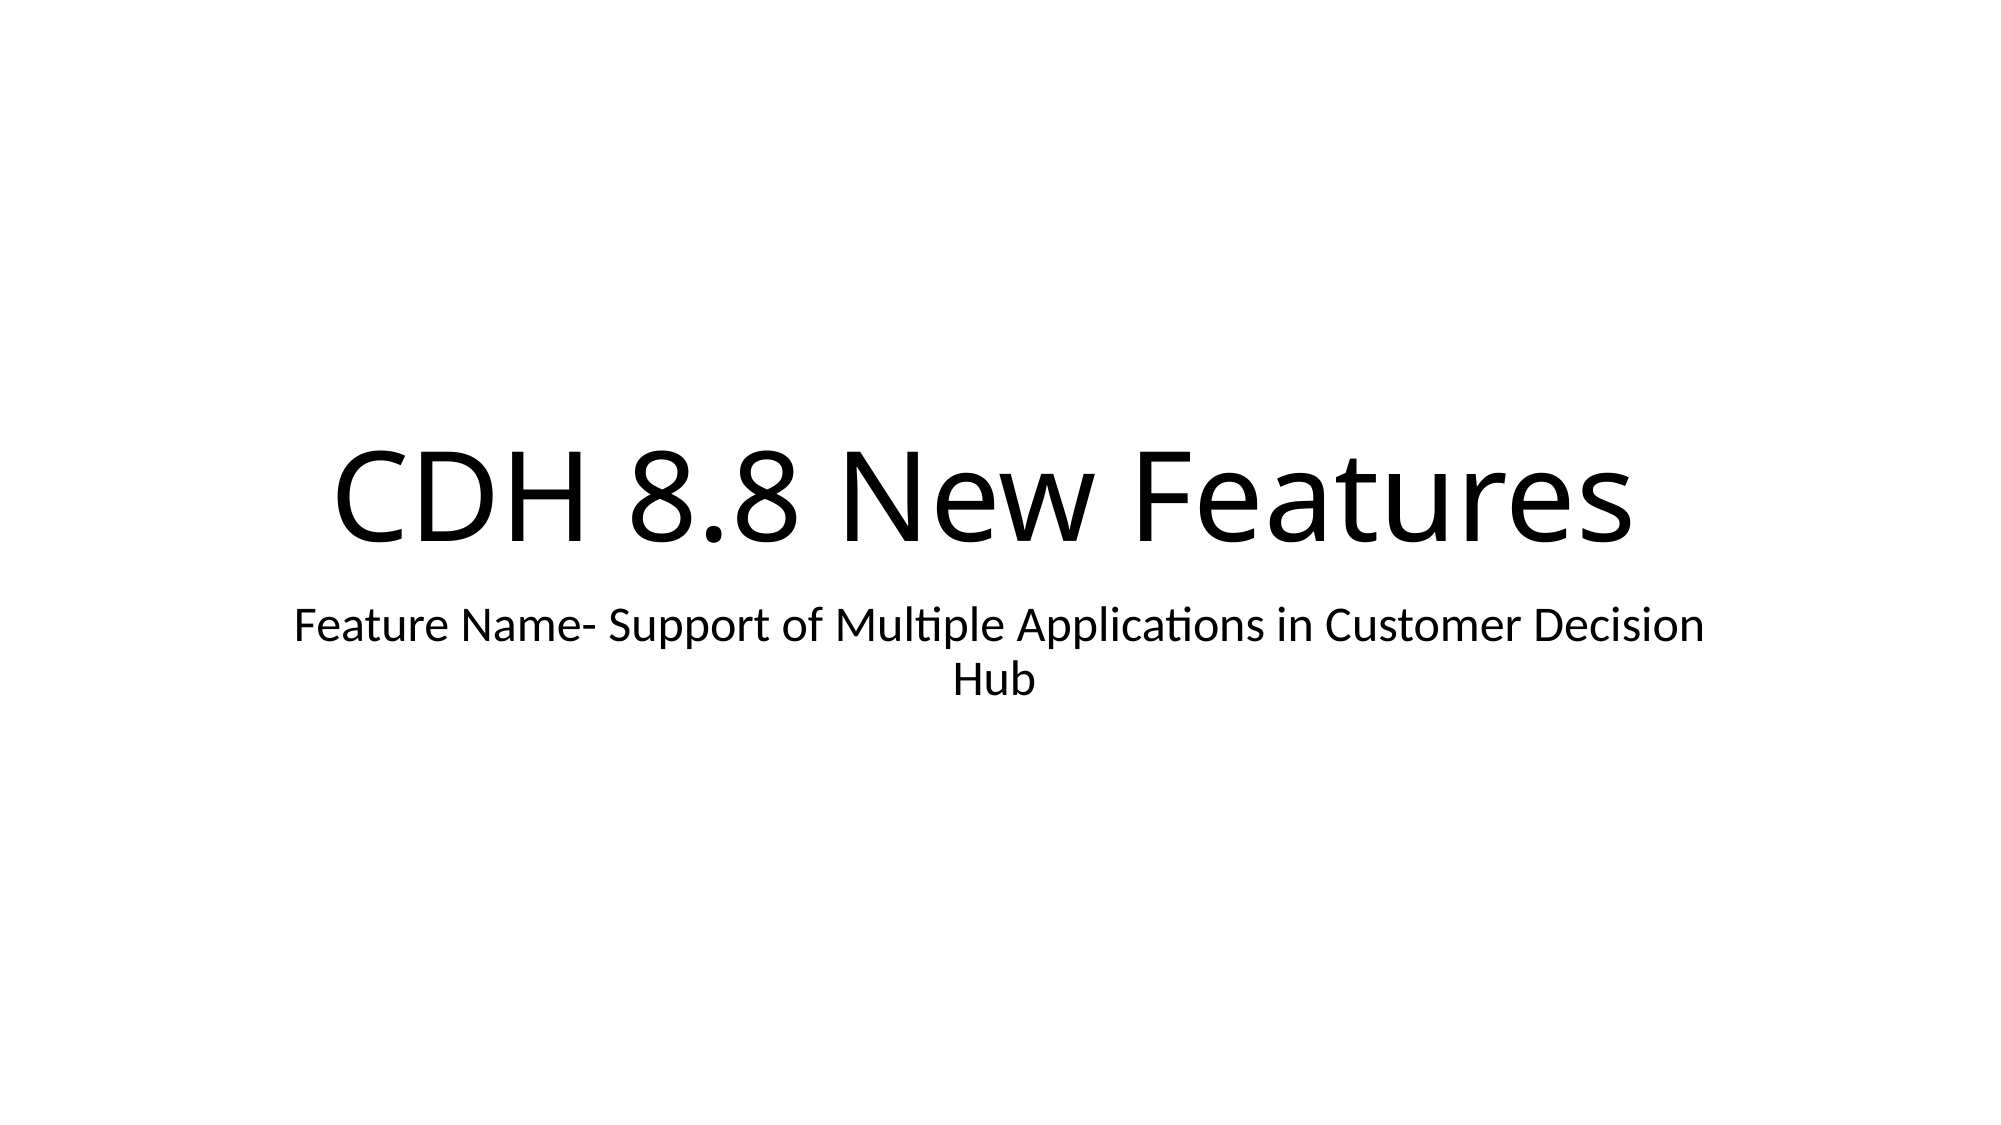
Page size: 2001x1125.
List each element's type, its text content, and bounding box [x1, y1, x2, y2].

title CDH 8.8 New Features [249, 184, 1750, 576]
subtitle Feature Name- Support of Multiple Applications in Customer Decision Hub [249, 590, 1750, 863]
